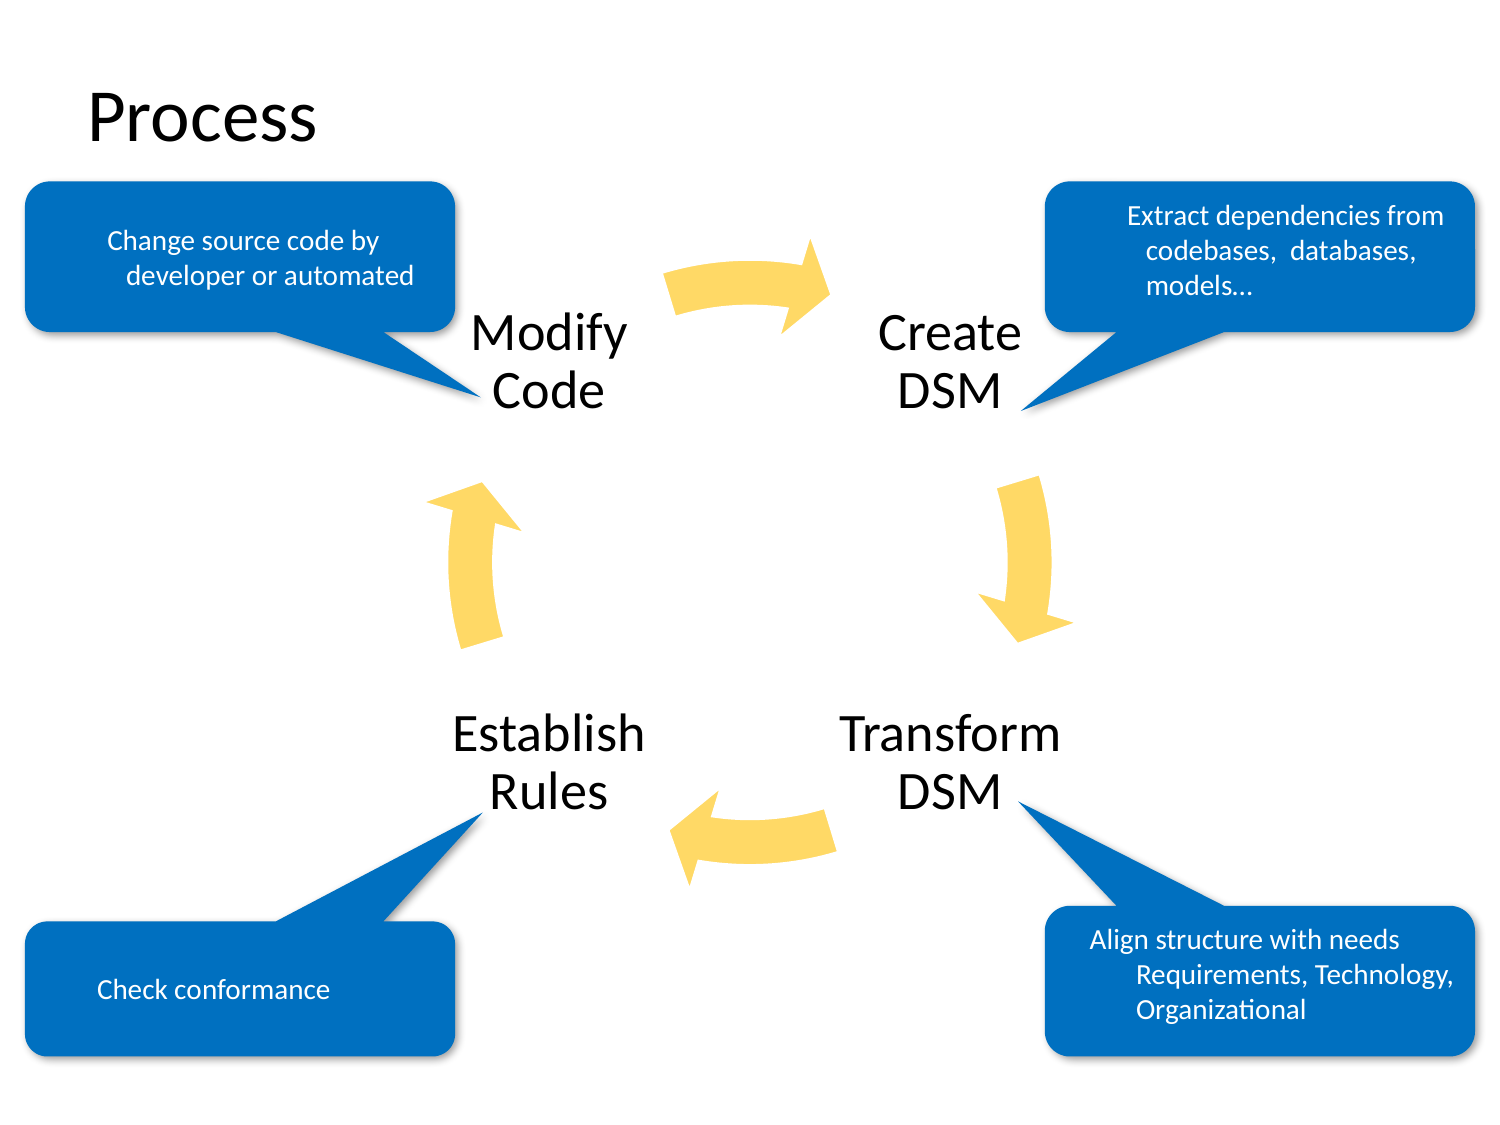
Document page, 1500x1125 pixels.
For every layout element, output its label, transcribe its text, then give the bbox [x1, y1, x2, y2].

text_box Check conformance [24, 896, 456, 1057]
text_box Extract dependencies from codebases, databases, models… [1044, 181, 1476, 333]
text_box Change source code by developer or automated [24, 181, 456, 333]
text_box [249, 229, 1250, 896]
text_box Align structure with needs Requirements, Technology, Organizational [1044, 896, 1476, 1057]
text_box Process [72, 58, 1301, 182]
